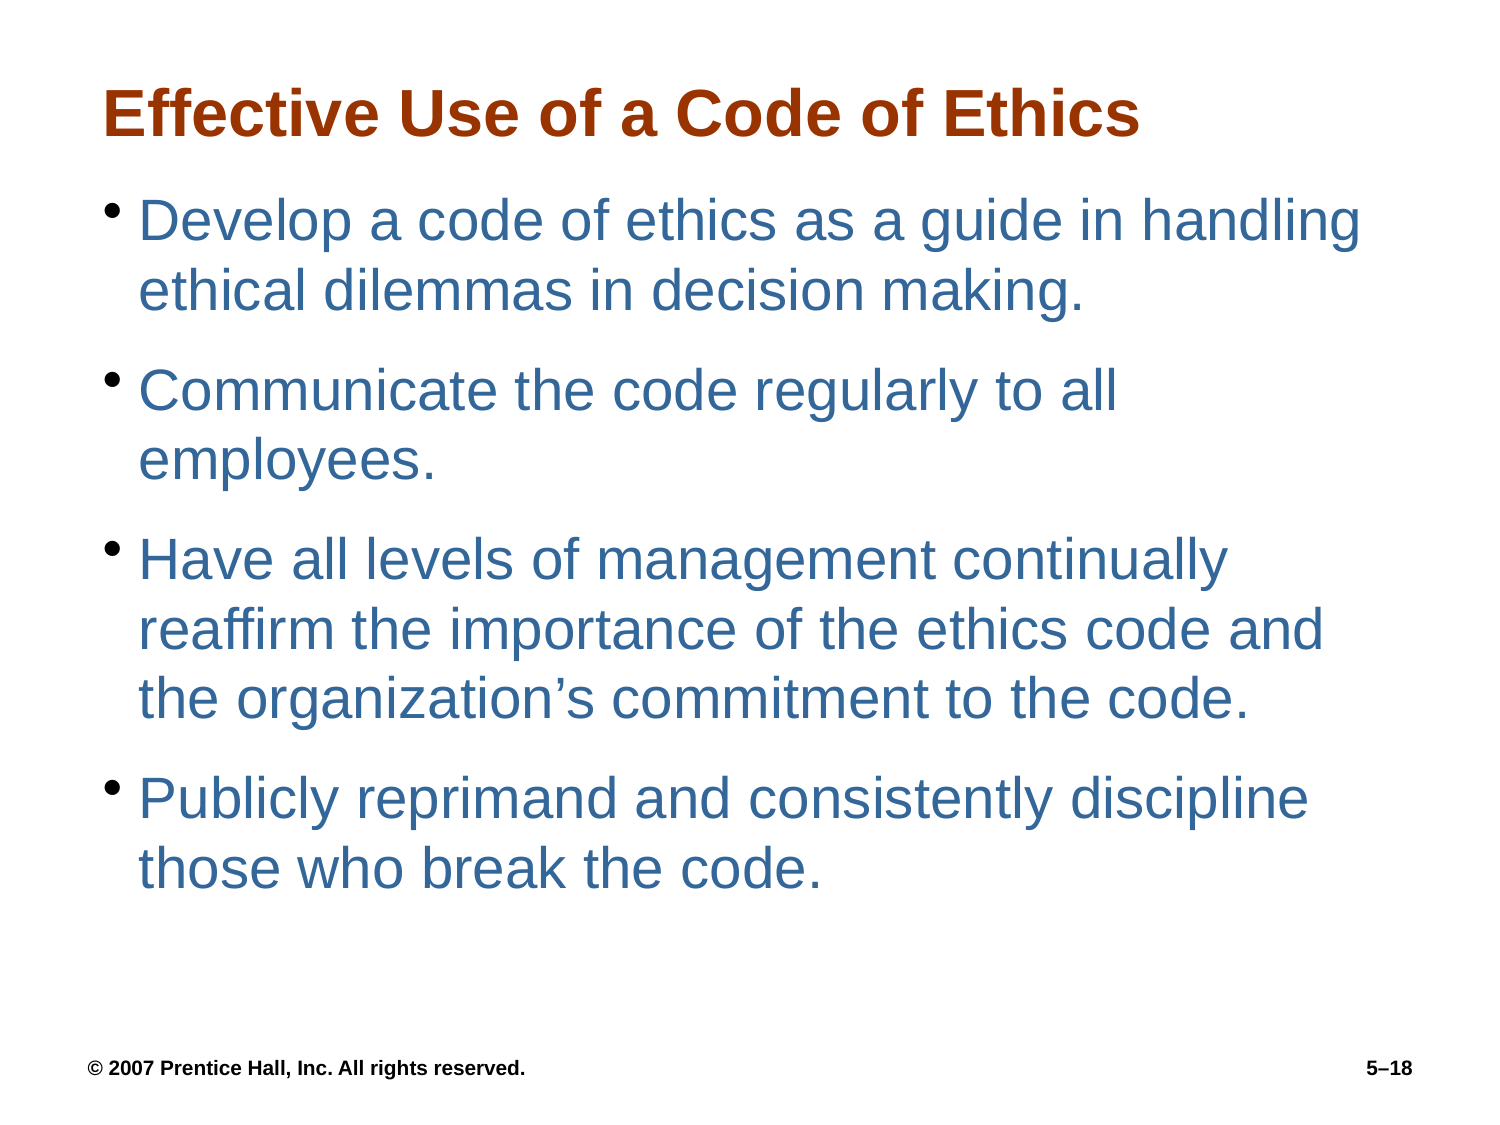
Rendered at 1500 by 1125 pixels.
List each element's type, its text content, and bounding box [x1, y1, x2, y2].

list Develop a code of ethics as a guide in handling ethical dilemmas in decision making. Communicate the code regularly to all employees. Have all levels of management continually reaffirm the importance of the ethics code and the organization’s commitment to the code. Publicly reprimand and consistently discipline those who break the code. [87, 174, 1417, 1001]
footer © 2007 Prentice Hall, Inc. All rights reserved. [87, 1012, 751, 1088]
title Effective Use of a Code of Ethics [87, 62, 1413, 158]
slide_number 5–18 [1049, 1012, 1413, 1088]
